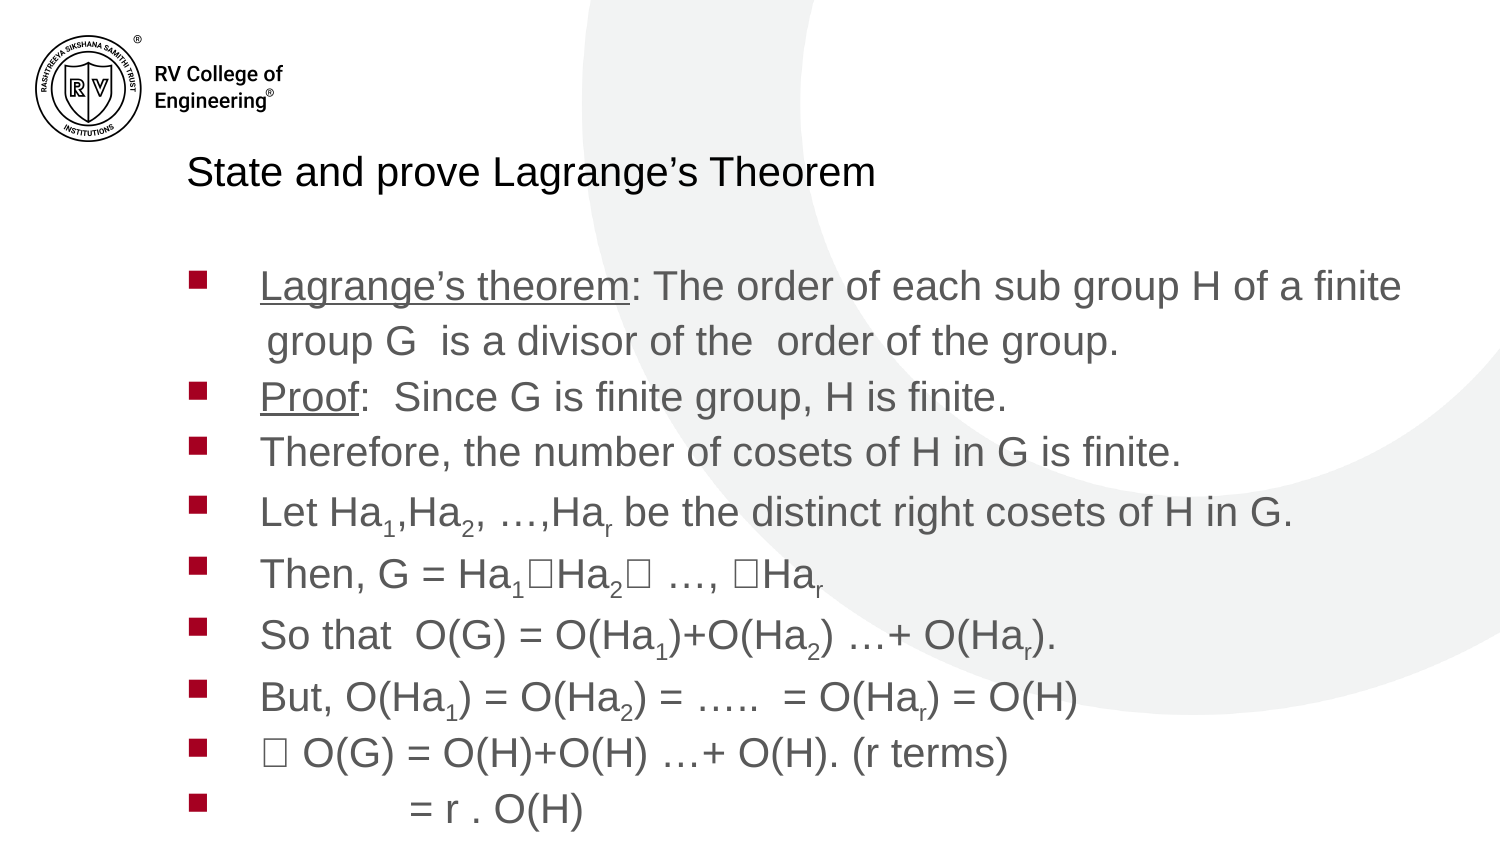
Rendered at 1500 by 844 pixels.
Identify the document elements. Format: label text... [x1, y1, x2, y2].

list Lagrange’s theorem: The order of each sub group H of a finite group G is a divisor of the order of the group. Proof: Since G is finite group, H is finite. Therefore, the number of cosets of H in G is finite. Let Ha1,Ha2, …,Har be the distinct right cosets of H in G. Then, G = Ha1Ha2 …, Har So that O(G) = O(Ha1)+O(Ha2) …+ O(Har). But, O(Ha1) = O(Ha2) = ….. = O(Har) = O(H)  O(G) = O(H)+O(H) …+ O(H). (r terms) = r . O(H) This shows that O(H) divides O(G). [174, 258, 1450, 765]
title State and prove Lagrange’s Theorem [174, 102, 1450, 244]
picture [0, 0, 1500, 844]
